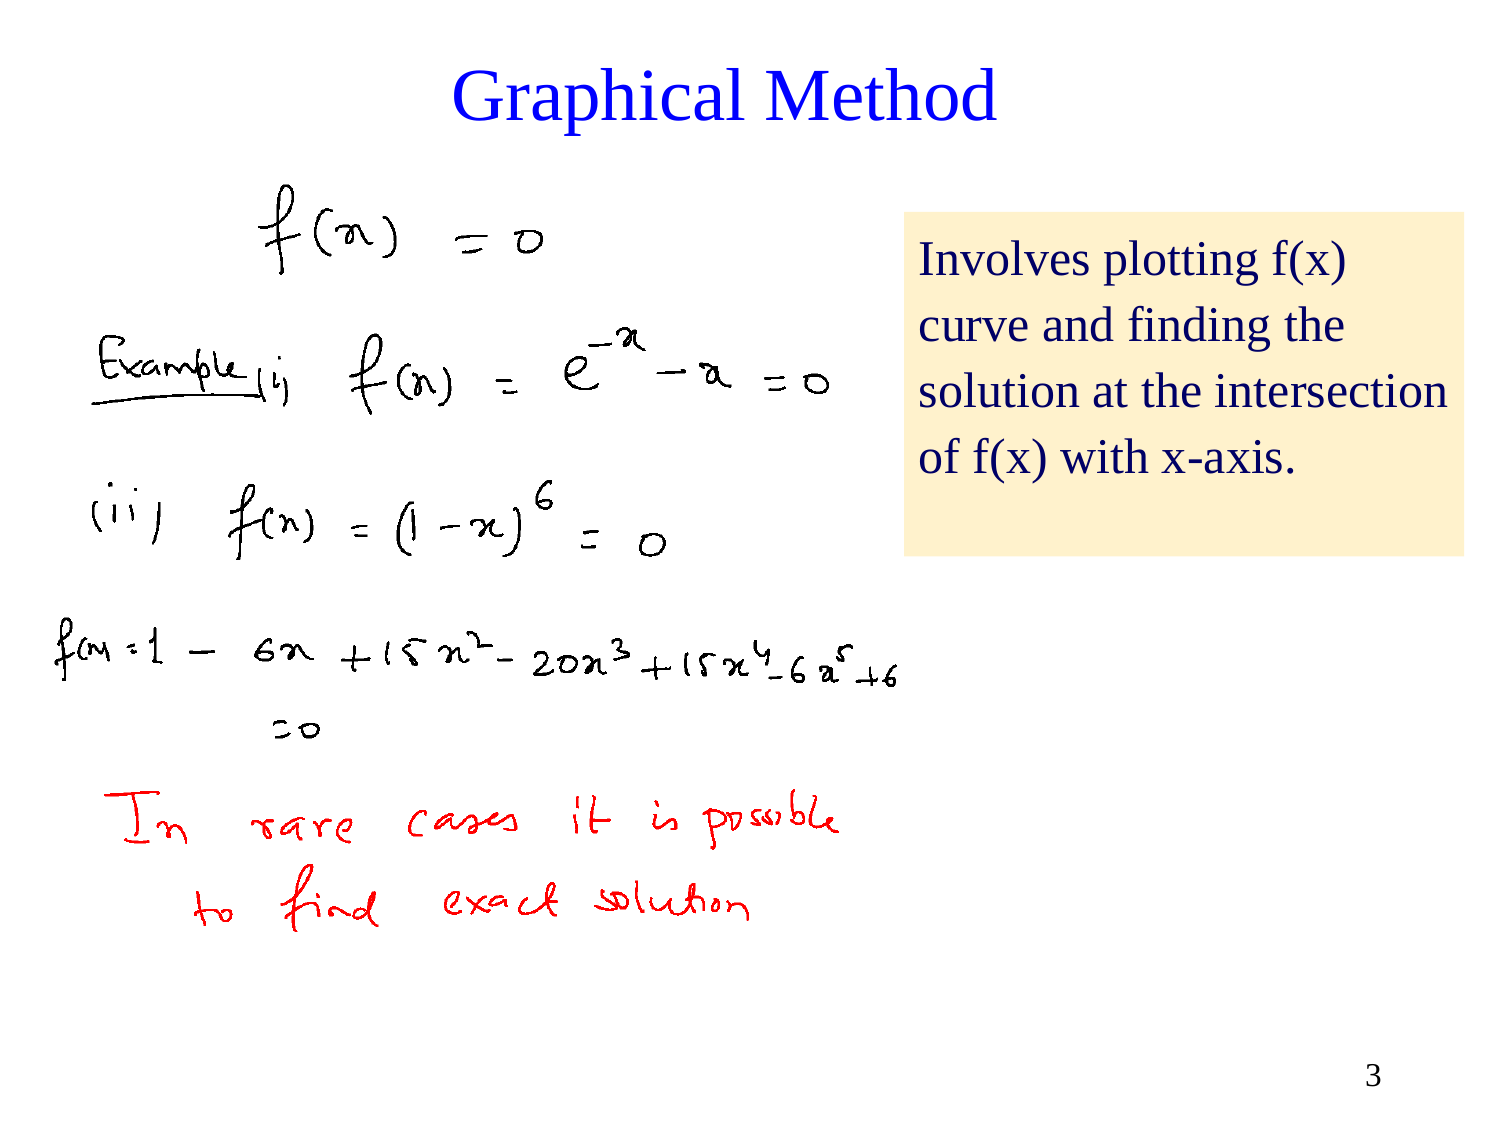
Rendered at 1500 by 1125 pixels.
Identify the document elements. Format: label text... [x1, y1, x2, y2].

slide_number 3 [1059, 1042, 1397, 1103]
picture [49, 166, 954, 1015]
text_box Involves plotting f(x) curve and finding the solution at the intersection of f(x) with x-axis. [954, 211, 1465, 557]
title Graphical Method [81, 53, 1369, 141]
